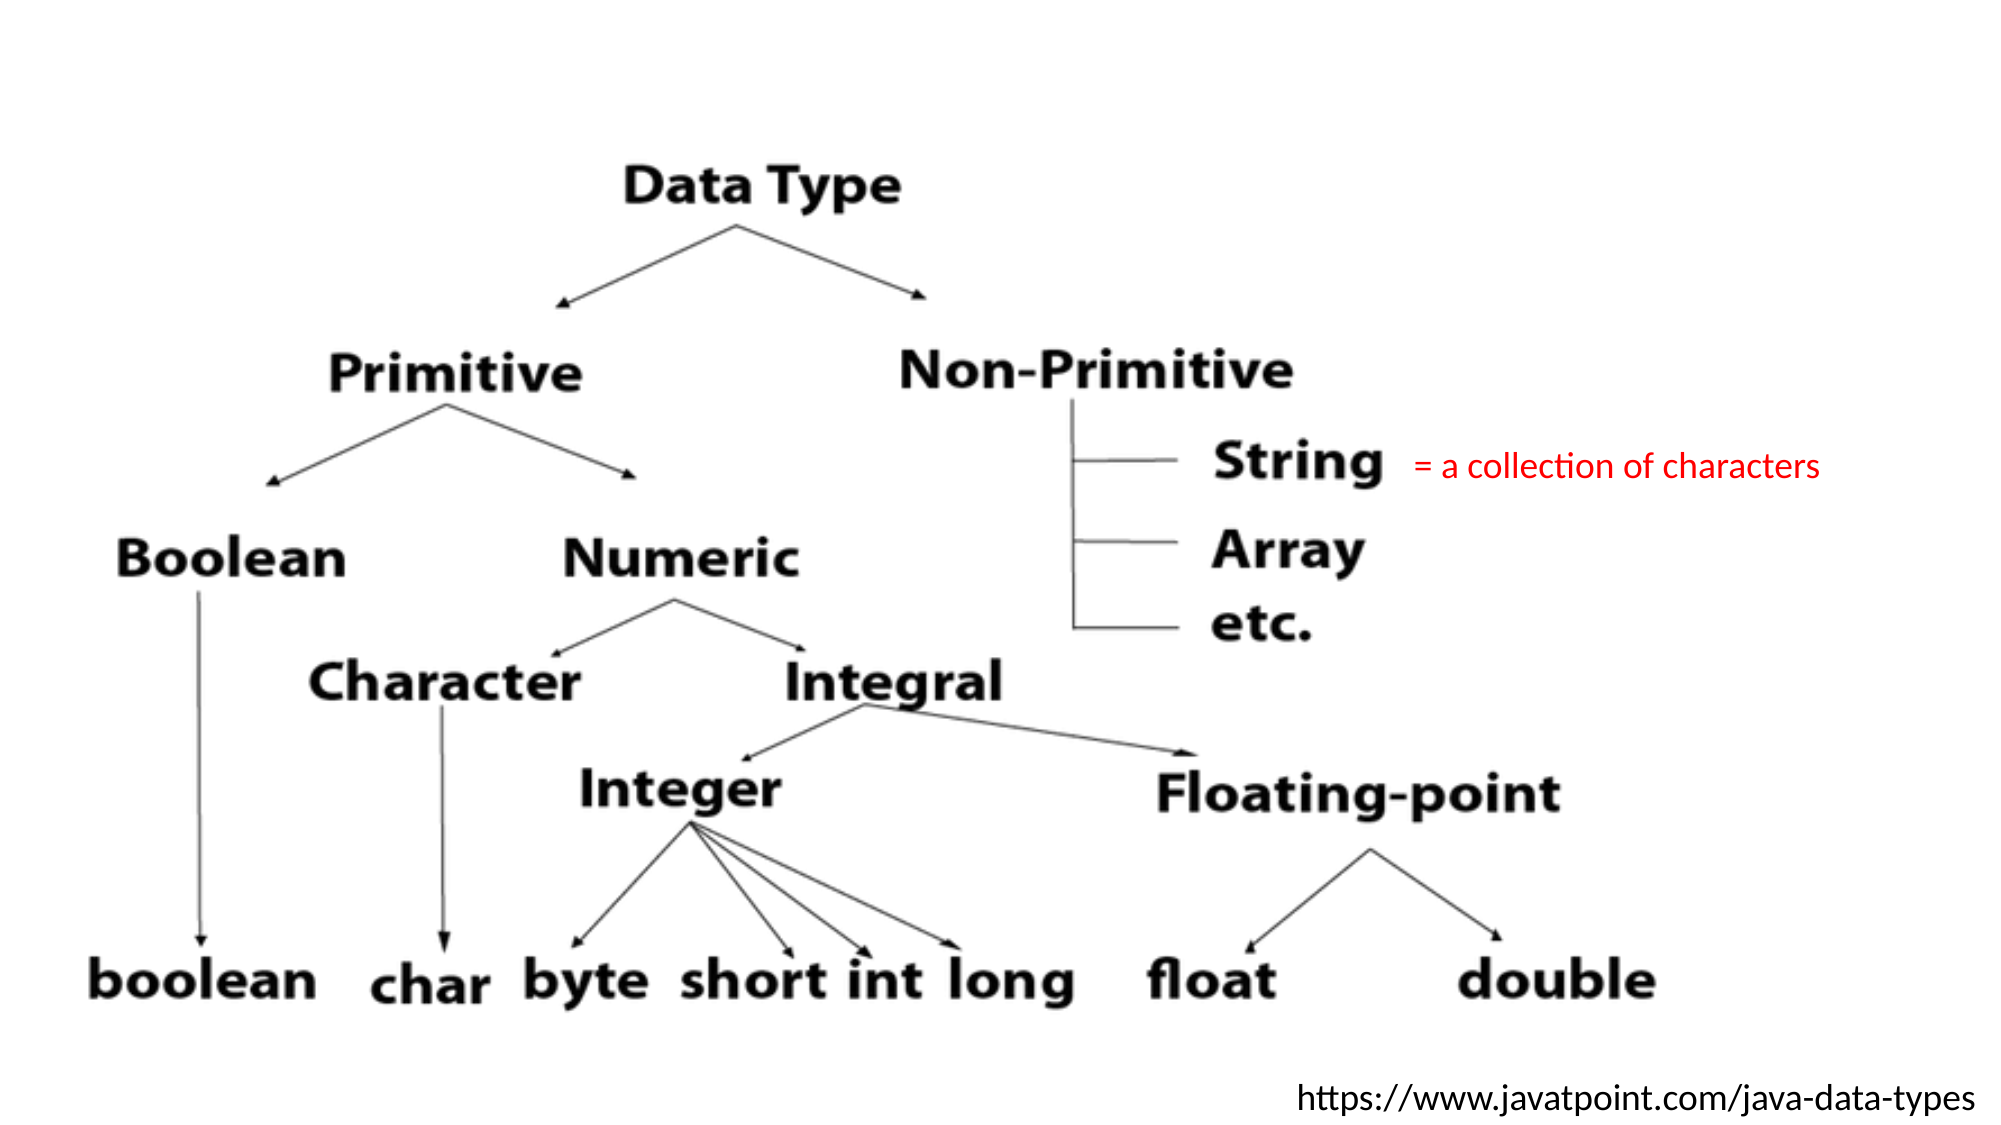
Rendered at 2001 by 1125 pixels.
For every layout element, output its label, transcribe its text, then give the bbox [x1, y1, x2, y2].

text_box https://www.javatpoint.com/java-data-types [1281, 1065, 1992, 1125]
picture [87, 155, 1659, 1020]
text_box = a collection of characters [1659, 433, 1836, 494]
